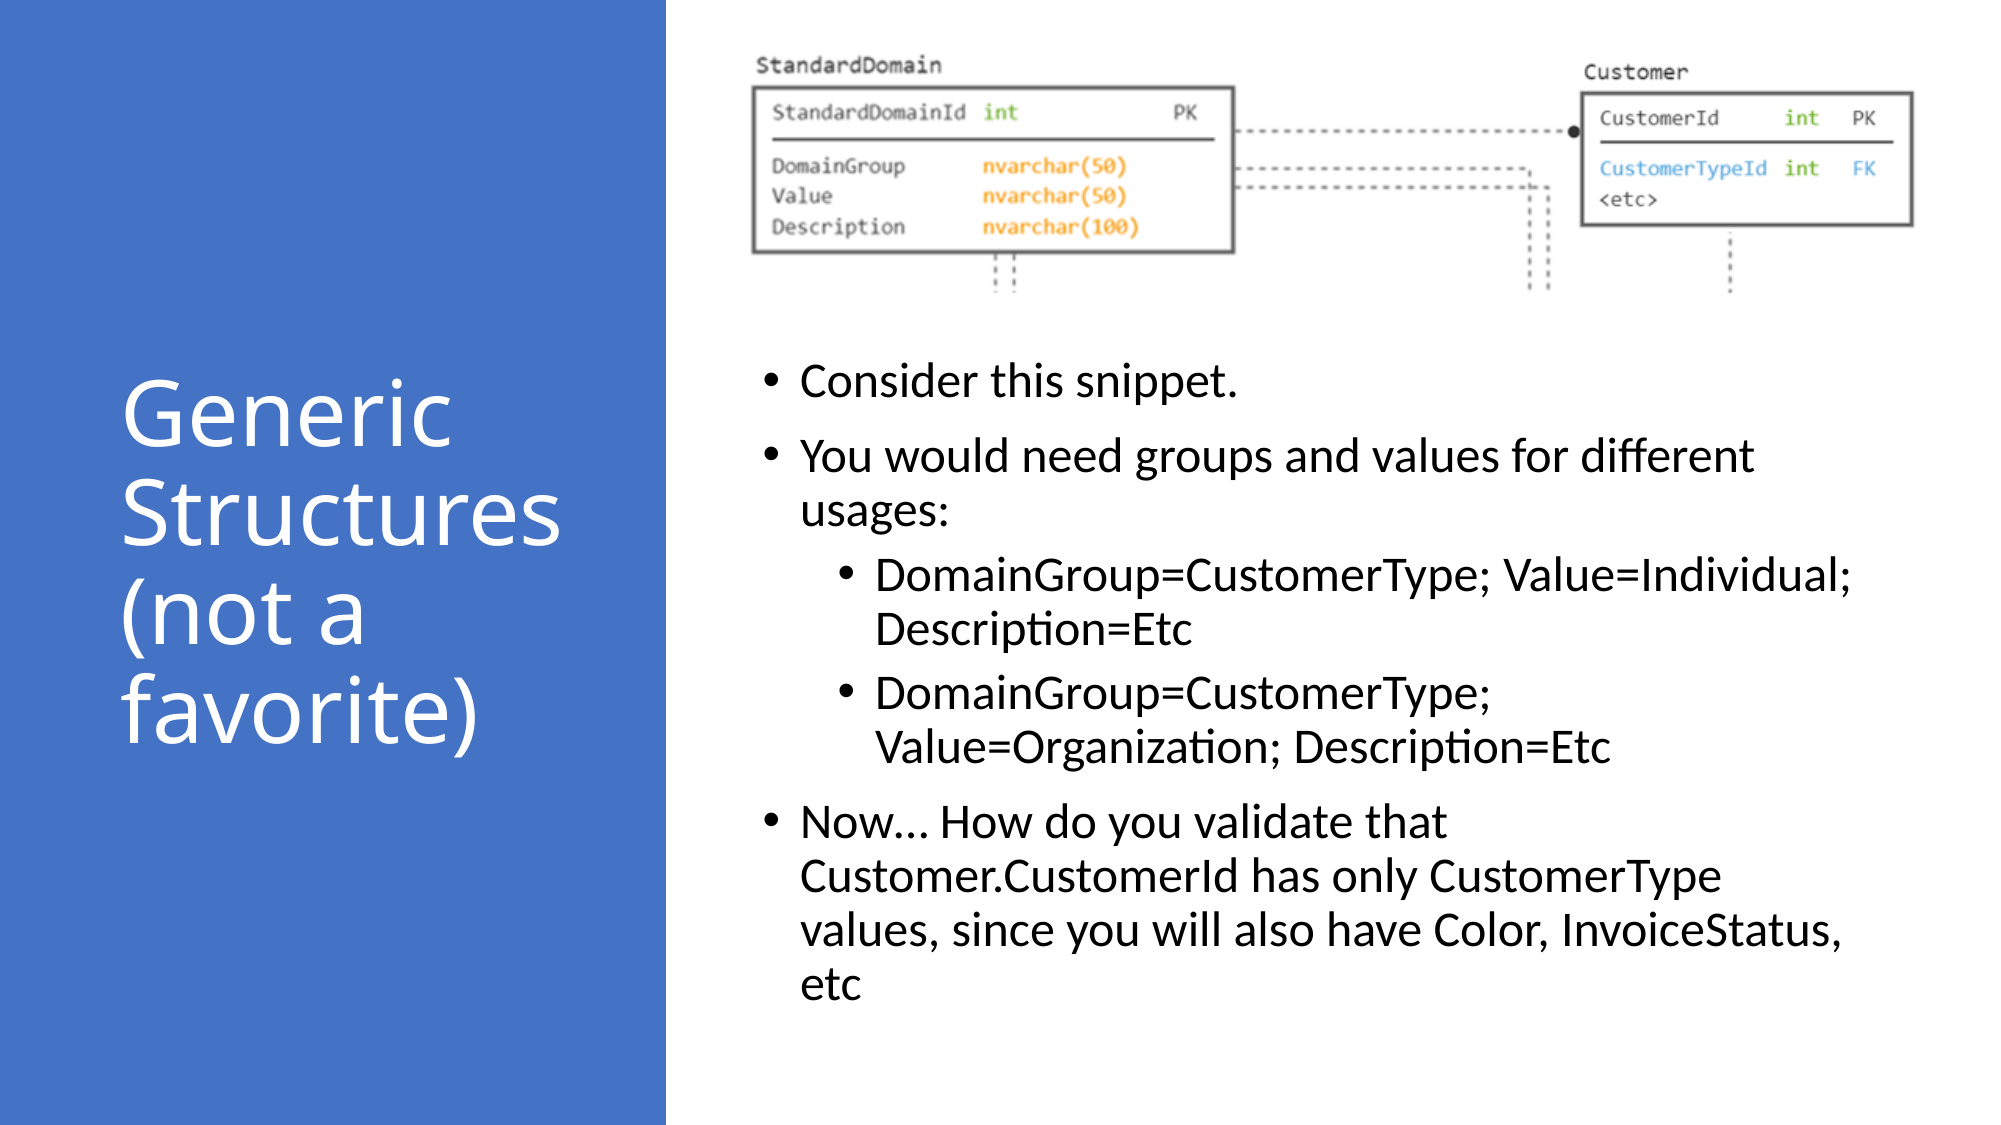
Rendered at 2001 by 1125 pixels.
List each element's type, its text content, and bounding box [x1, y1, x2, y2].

text_box [0, 0, 667, 1125]
picture [720, 26, 1995, 312]
list Consider this snippet. You would need groups and values for different usages: DomainGroup=CustomerType; Value=Individual; Description=Etc DomainGroup=CustomerType; Value=Organization; Description=Etc Now… How do you validate that Customer.CustomerId has only CustomerType values, since you will also have Color, InvoiceStatus, etc [747, 347, 1871, 1063]
title Generic Structures (not a favorite) [105, 104, 614, 1026]
